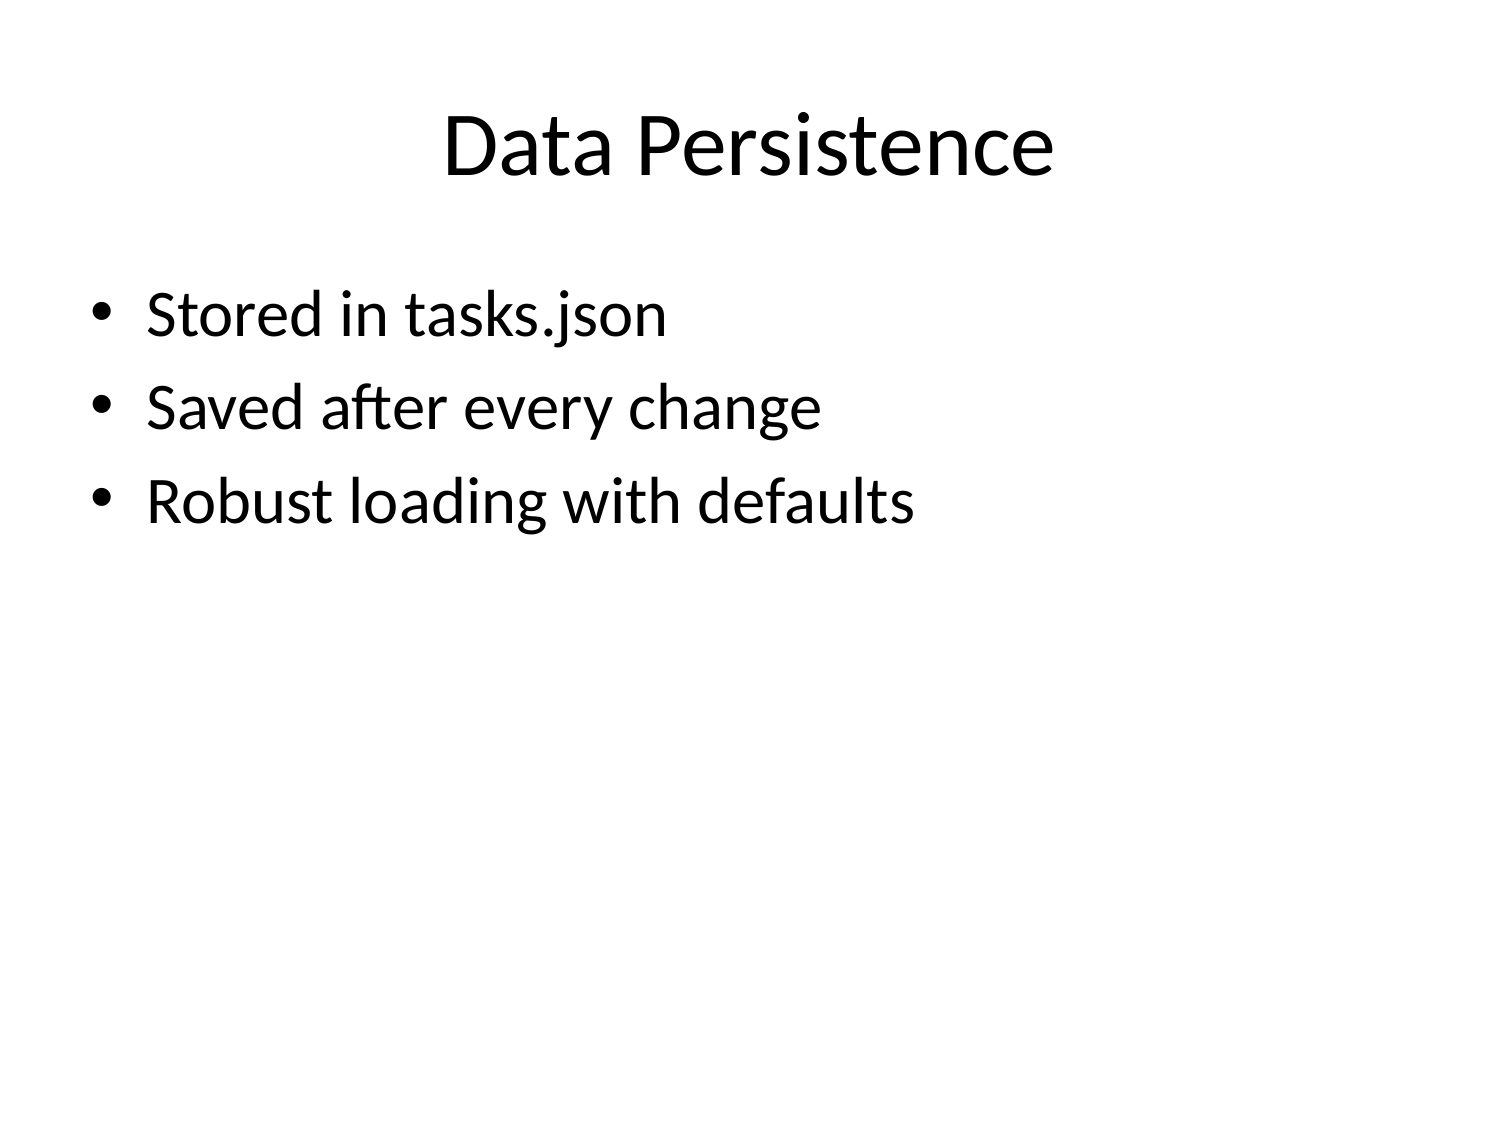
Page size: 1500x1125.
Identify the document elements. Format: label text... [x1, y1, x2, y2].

list Stored in tasks.json Saved after every change Robust loading with defaults [75, 262, 1425, 1005]
title Data Persistence [75, 45, 1425, 233]
